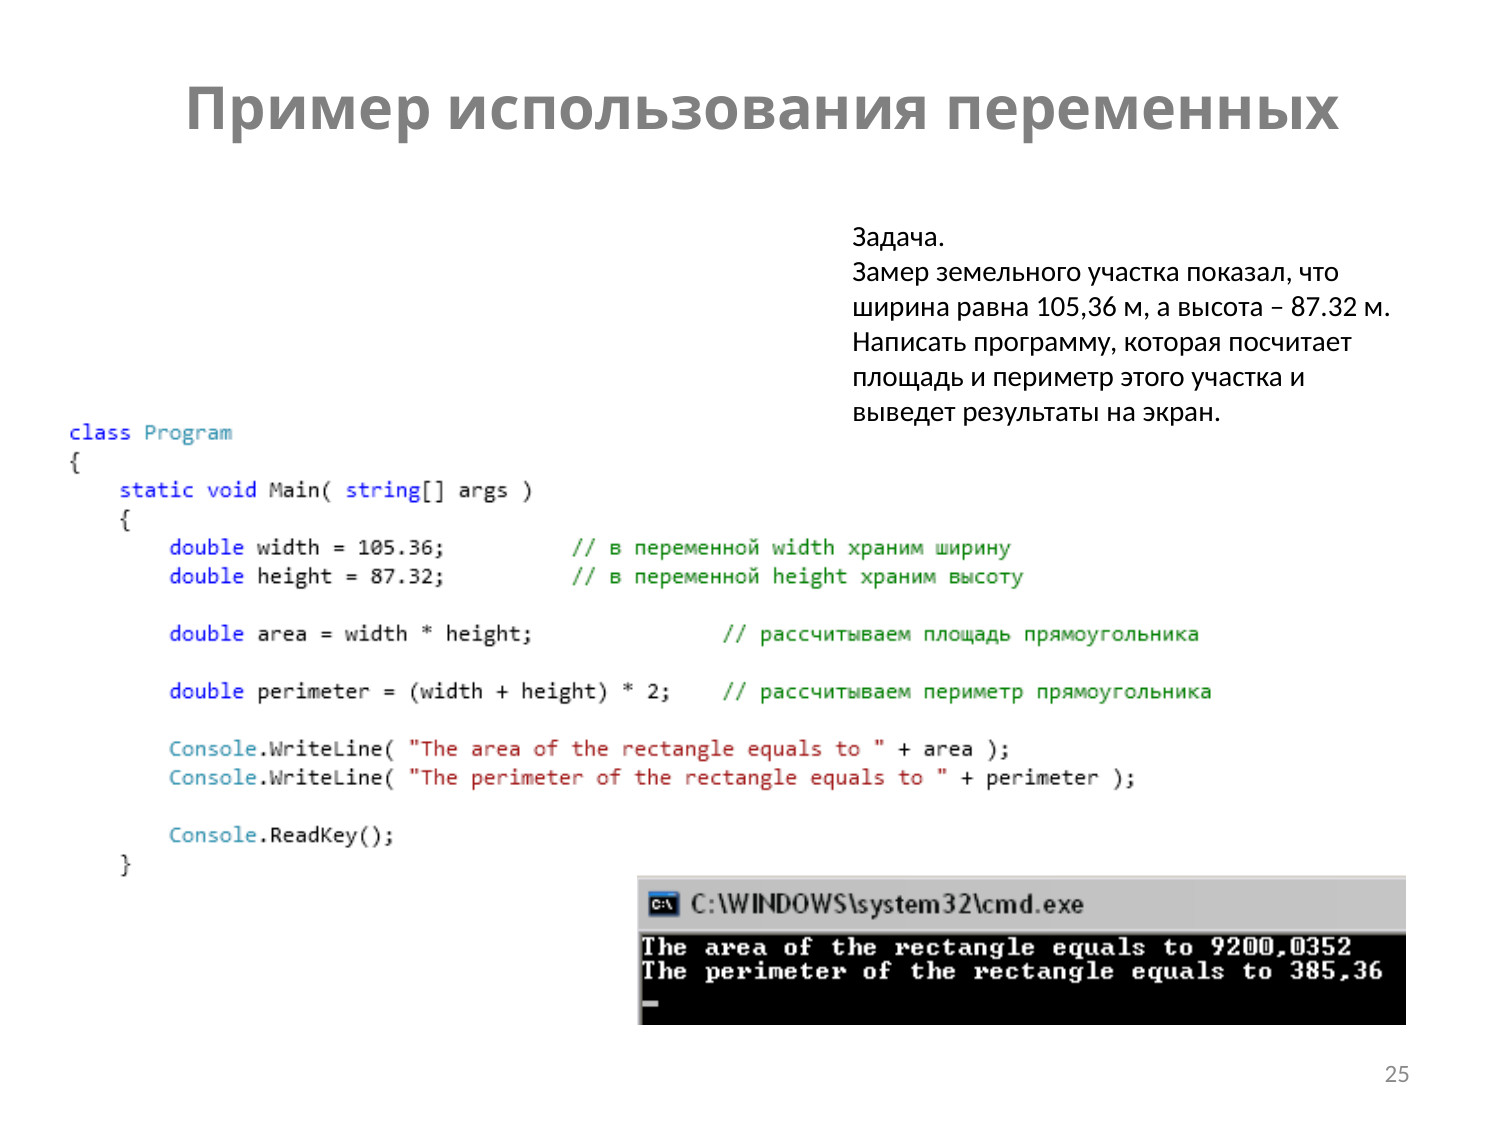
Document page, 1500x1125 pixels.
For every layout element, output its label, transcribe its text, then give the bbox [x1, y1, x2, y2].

text_box Пример использования переменных [150, 62, 1375, 150]
text_box Задача. Замер земельного участка показал, что ширина равна 105,36 м, а высота – 87.32 м. Написать программу, которая посчитает площадь и периметр этого участка и выведет результаты на экран. [837, 210, 1413, 435]
picture [62, 413, 1406, 1026]
slide_number 25 [1074, 1042, 1425, 1103]
